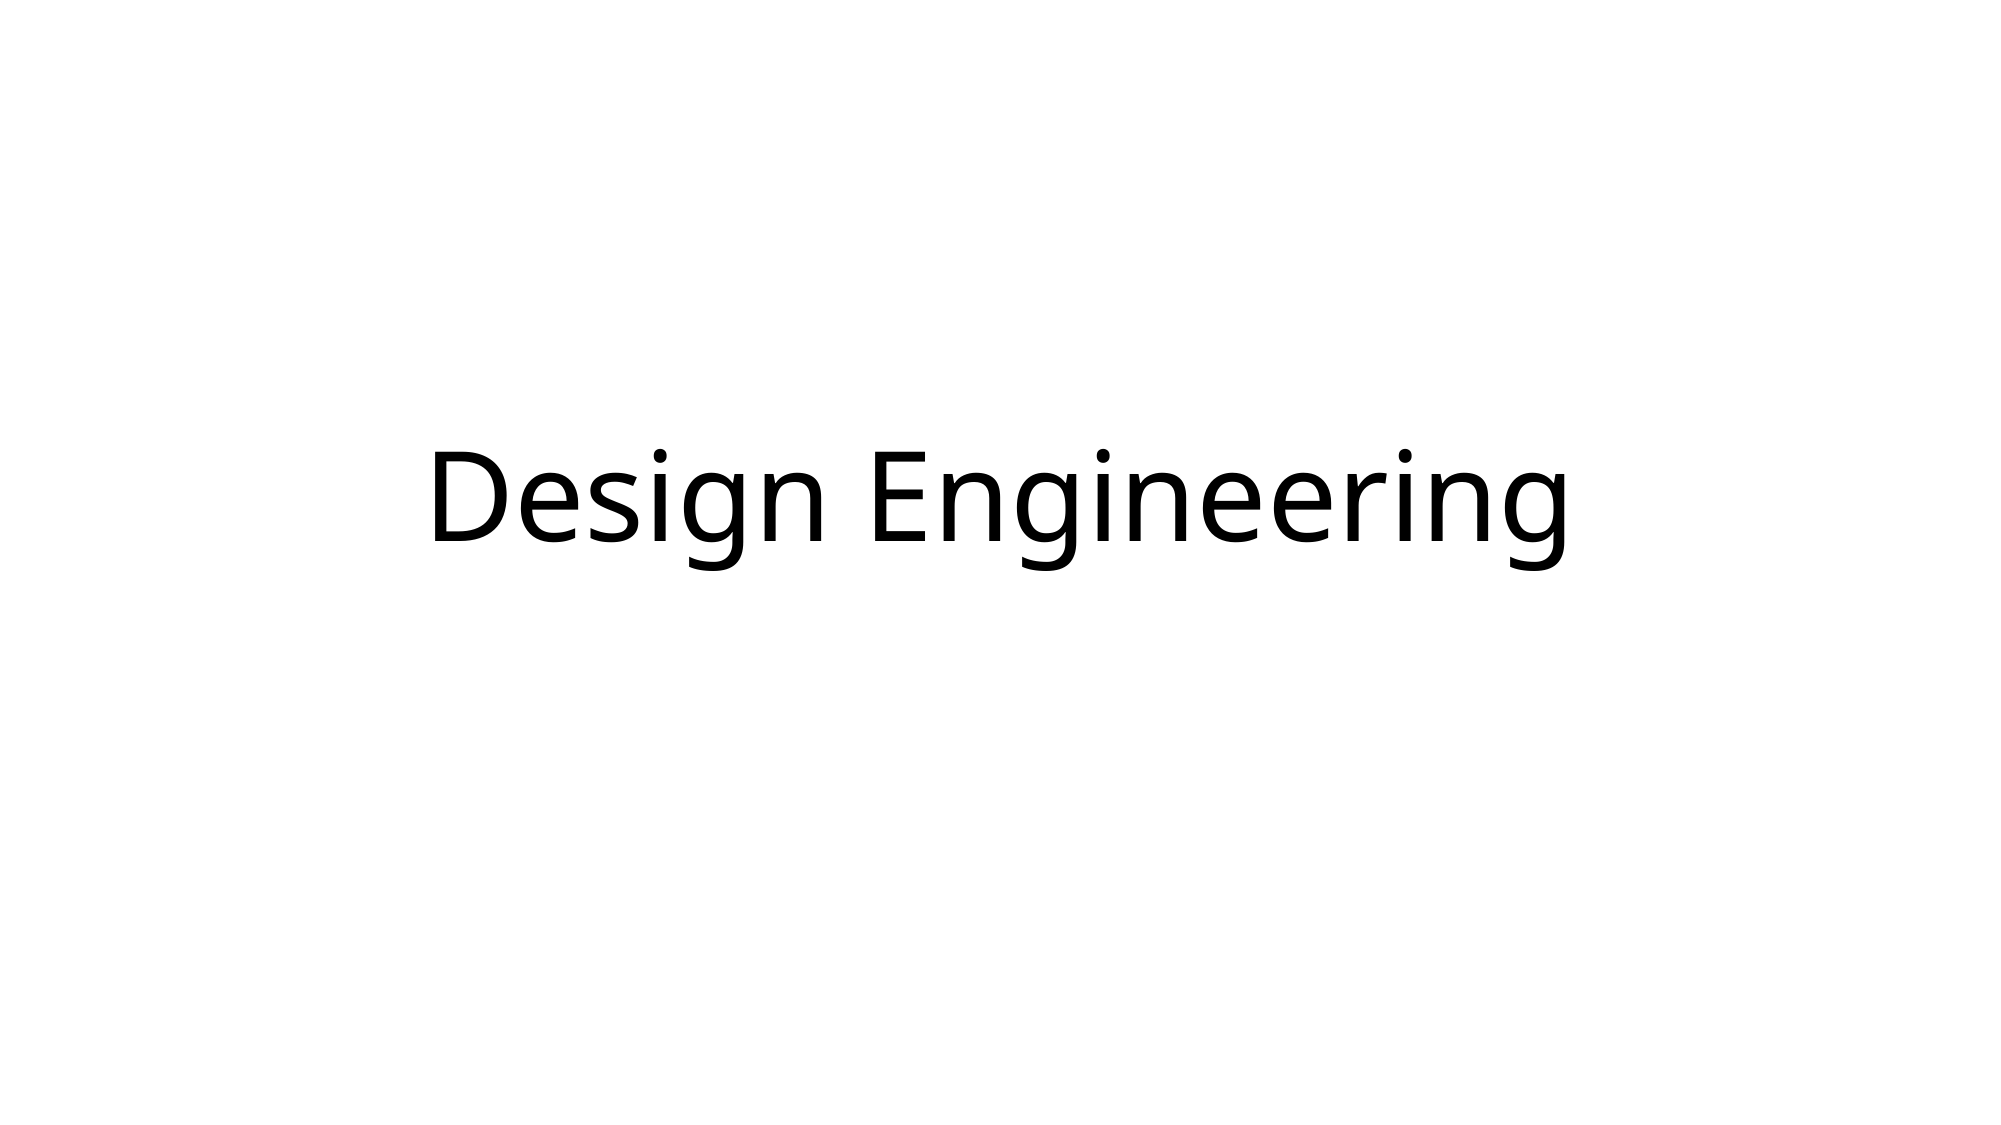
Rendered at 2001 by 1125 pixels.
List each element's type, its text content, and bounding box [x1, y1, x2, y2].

title Design Engineering [249, 184, 1750, 576]
